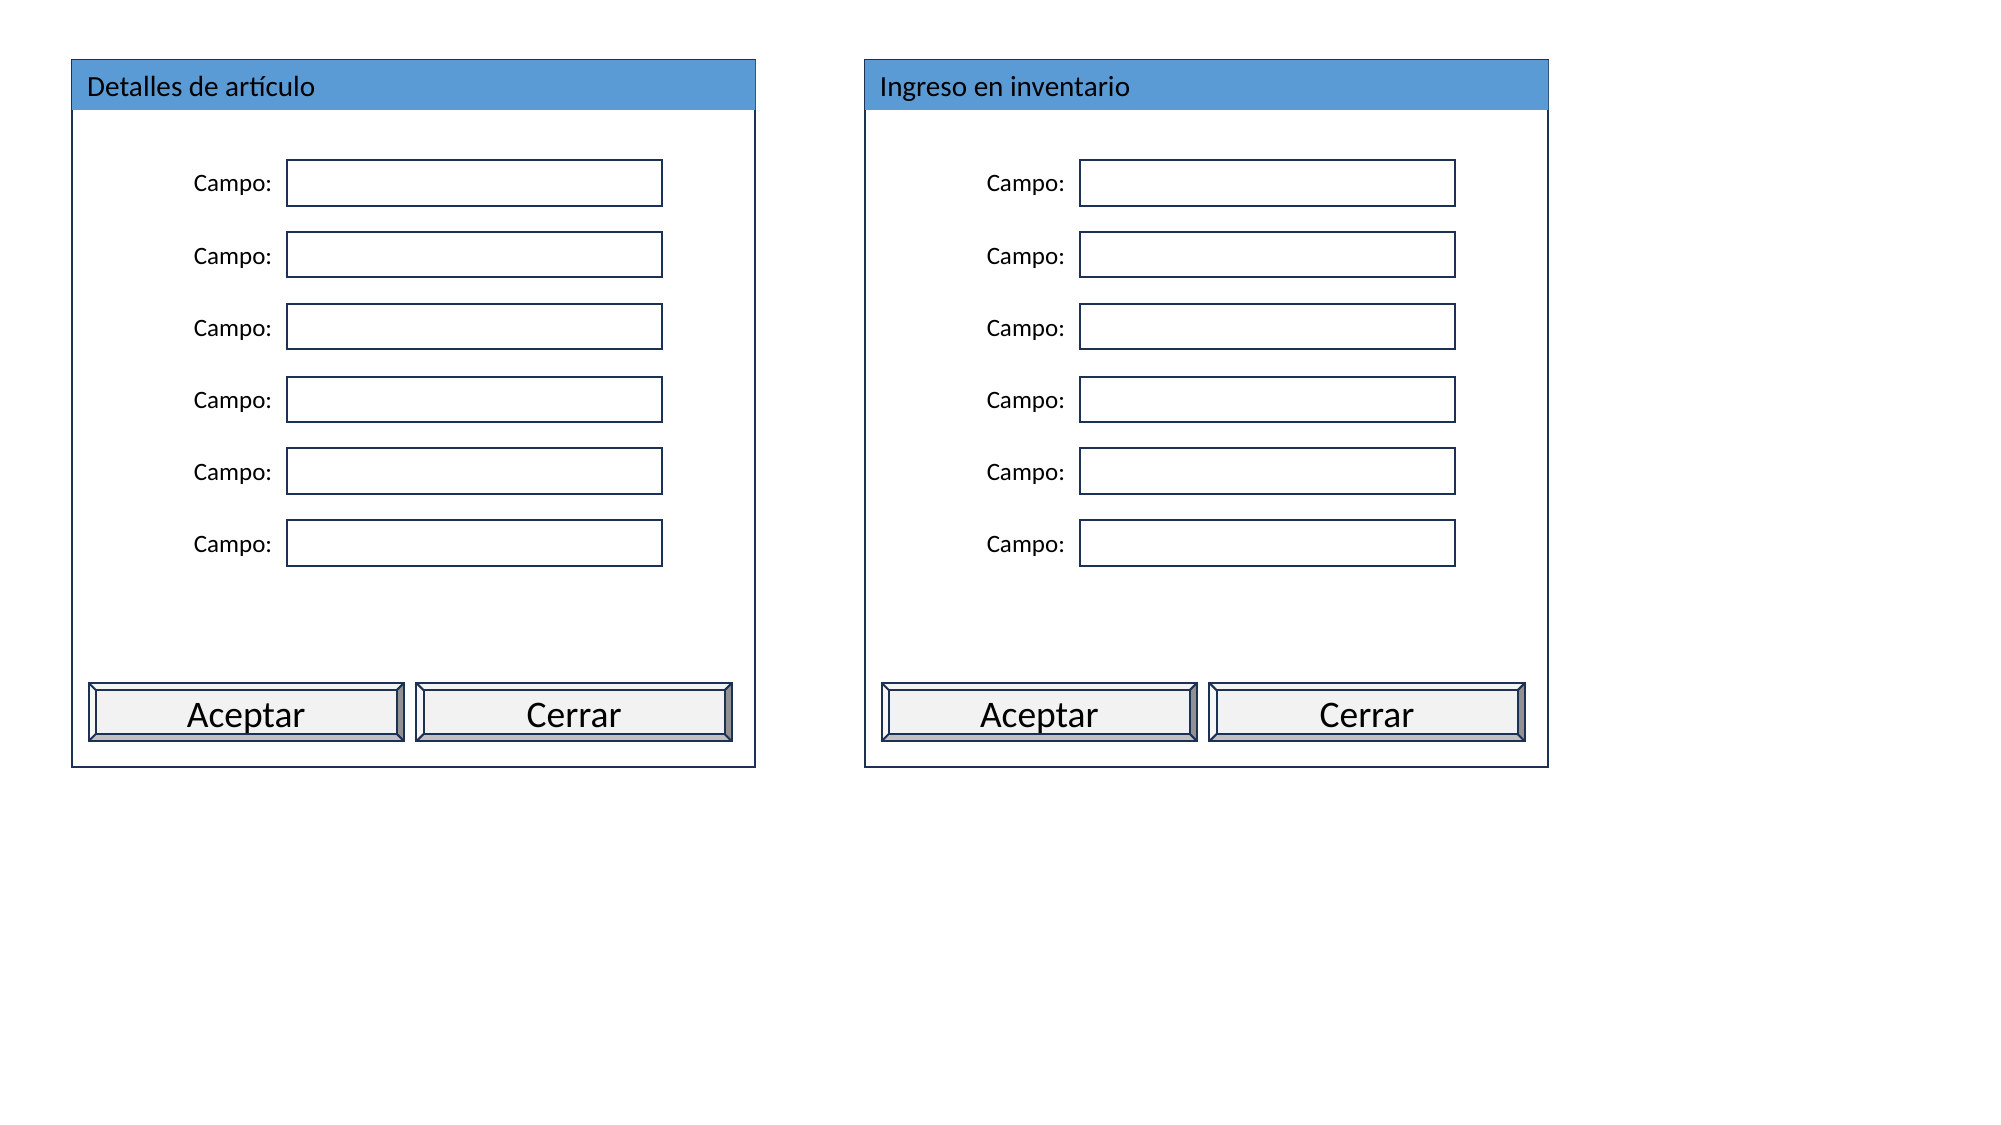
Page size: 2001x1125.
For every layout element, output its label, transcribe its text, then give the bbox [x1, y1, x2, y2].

text_box [286, 231, 663, 278]
text_box Campo: [148, 375, 288, 421]
text_box Campo: [148, 159, 286, 205]
text_box Cerrar [415, 682, 733, 743]
text_box Campo: [941, 375, 1081, 421]
text_box Campo: [959, 232, 1079, 277]
table_cell [886, 684, 1193, 689]
text_box [286, 376, 663, 423]
text_box Campo: [970, 303, 1079, 349]
text_box [1079, 303, 1456, 350]
text_box [286, 159, 663, 207]
text_box Cerrar [1208, 682, 1526, 743]
text_box Campo: [941, 159, 1079, 205]
text_box Ingreso en inventario [865, 60, 1549, 110]
text_box Detalles de artículo [72, 60, 756, 110]
table_cell [883, 687, 888, 737]
text_box [1079, 519, 1456, 567]
table_cell [93, 684, 400, 689]
text_box Campo: [166, 232, 286, 277]
table_cell [417, 687, 423, 738]
text_box [1079, 159, 1456, 207]
text_box [286, 519, 663, 567]
text_box [864, 59, 1549, 768]
text_box [1079, 376, 1456, 423]
table_cell [1210, 687, 1216, 738]
text_box [1079, 447, 1456, 495]
text_box Campo: [970, 520, 1079, 565]
text_box Campo: [177, 303, 286, 349]
table_cell [420, 684, 728, 689]
text_box [286, 447, 663, 495]
table_cell [90, 687, 95, 737]
table_cell [1213, 684, 1521, 689]
text_box [1079, 231, 1456, 278]
text_box [71, 59, 756, 768]
text_box Aceptar [880, 682, 1198, 742]
text_box Campo: [177, 520, 286, 565]
text_box Campo: [959, 448, 1079, 494]
text_box [286, 303, 663, 350]
text_box Aceptar [87, 682, 405, 742]
text_box Campo: [166, 448, 286, 494]
